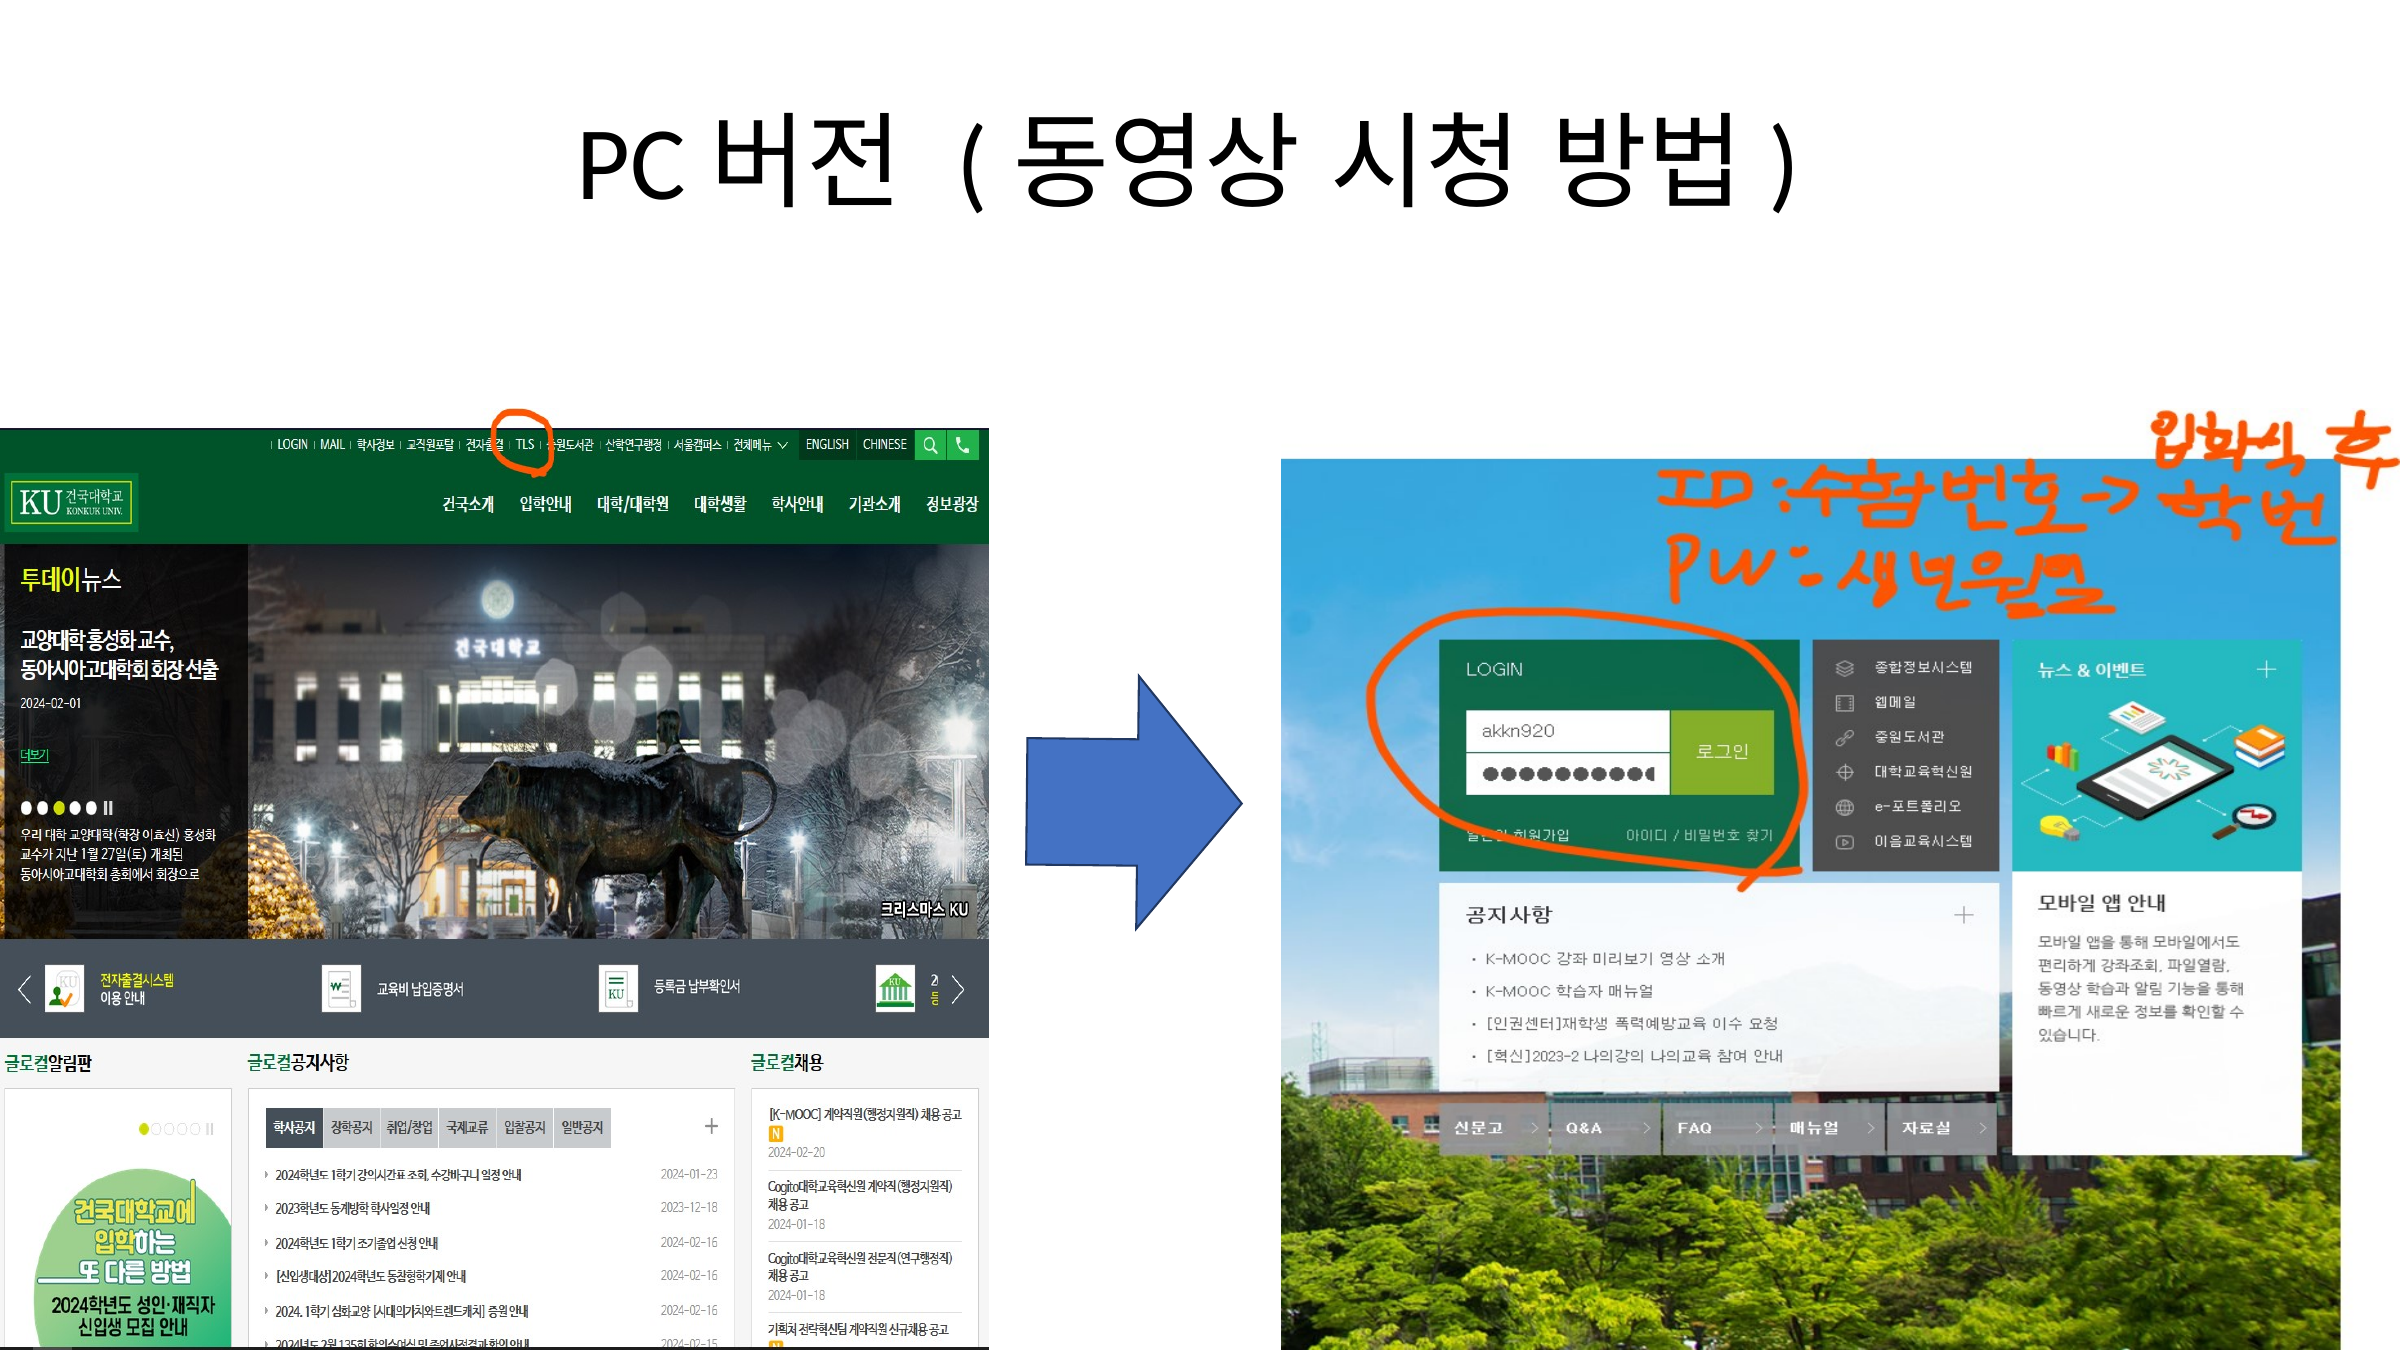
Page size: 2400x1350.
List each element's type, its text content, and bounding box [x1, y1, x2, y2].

text_box [1025, 673, 1244, 932]
picture [0, 408, 989, 1350]
text_box PC버전 (동영상 시청 방법) [0, 88, 2400, 228]
picture [1281, 408, 2400, 1350]
